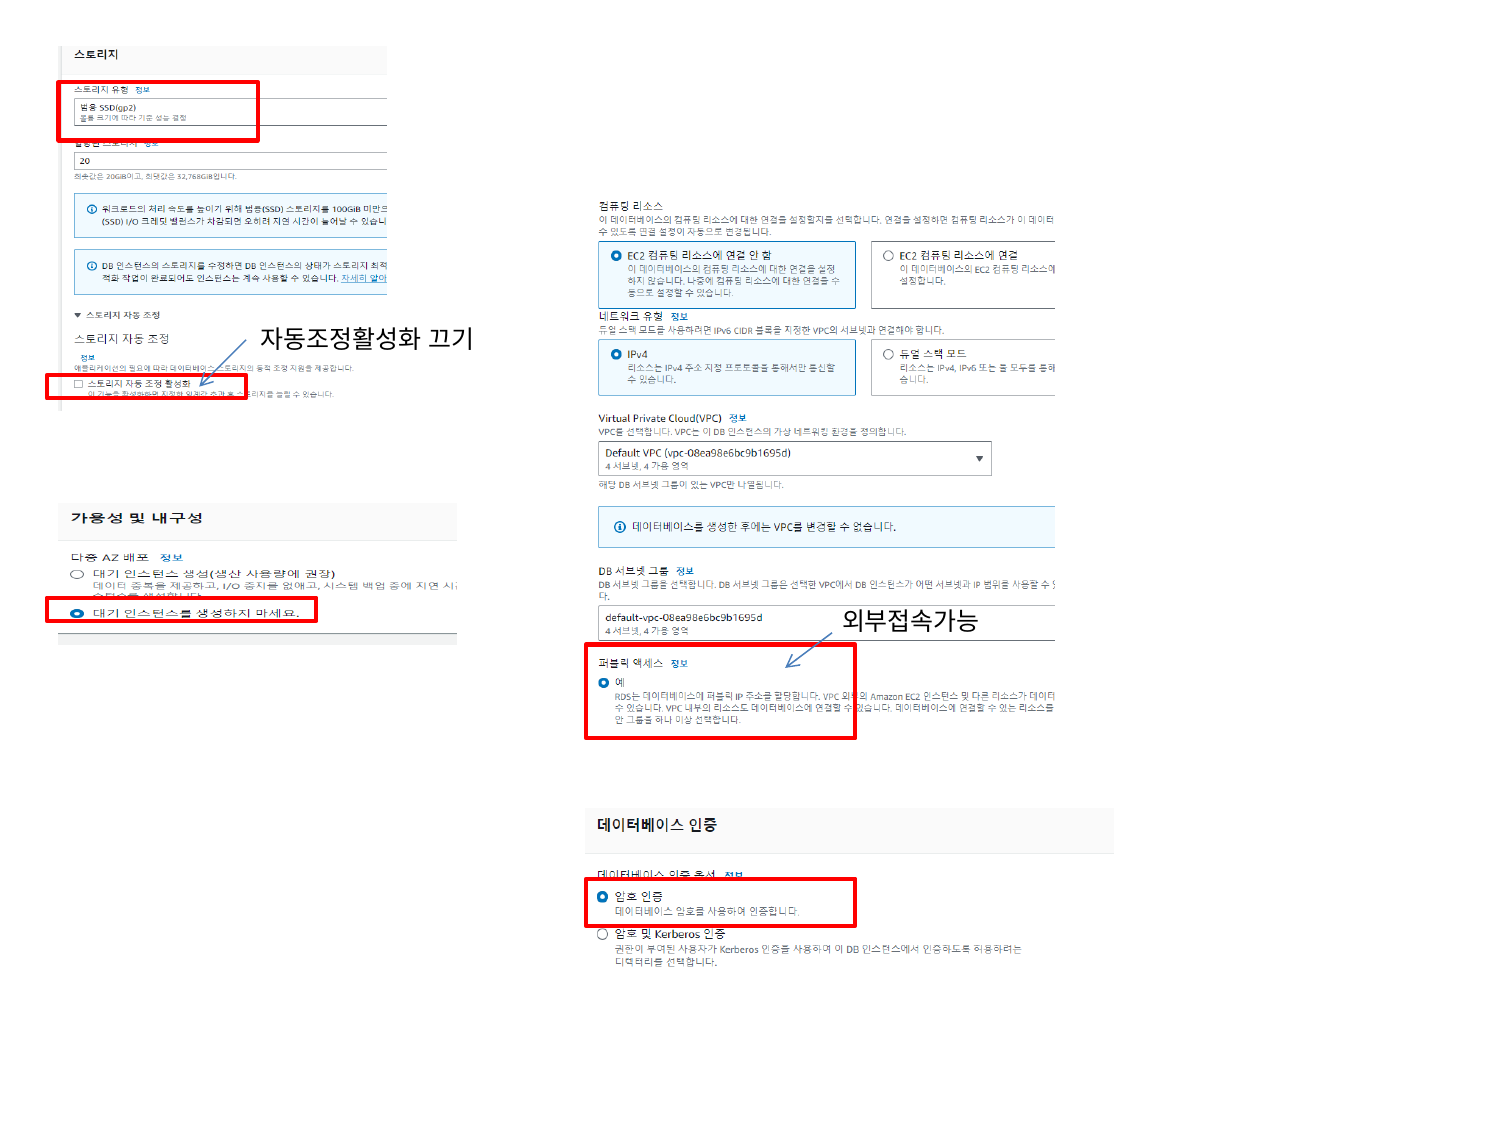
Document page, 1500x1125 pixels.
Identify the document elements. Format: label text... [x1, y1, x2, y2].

text_box [584, 734, 857, 740]
picture [58, 46, 387, 411]
text_box 자동조정활성화 끄기 [392, 316, 490, 362]
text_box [784, 632, 833, 669]
picture [58, 503, 458, 645]
picture [585, 808, 1114, 1002]
text_box [45, 596, 53, 623]
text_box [198, 339, 247, 387]
picture [585, 187, 1055, 728]
text_box [45, 373, 53, 400]
